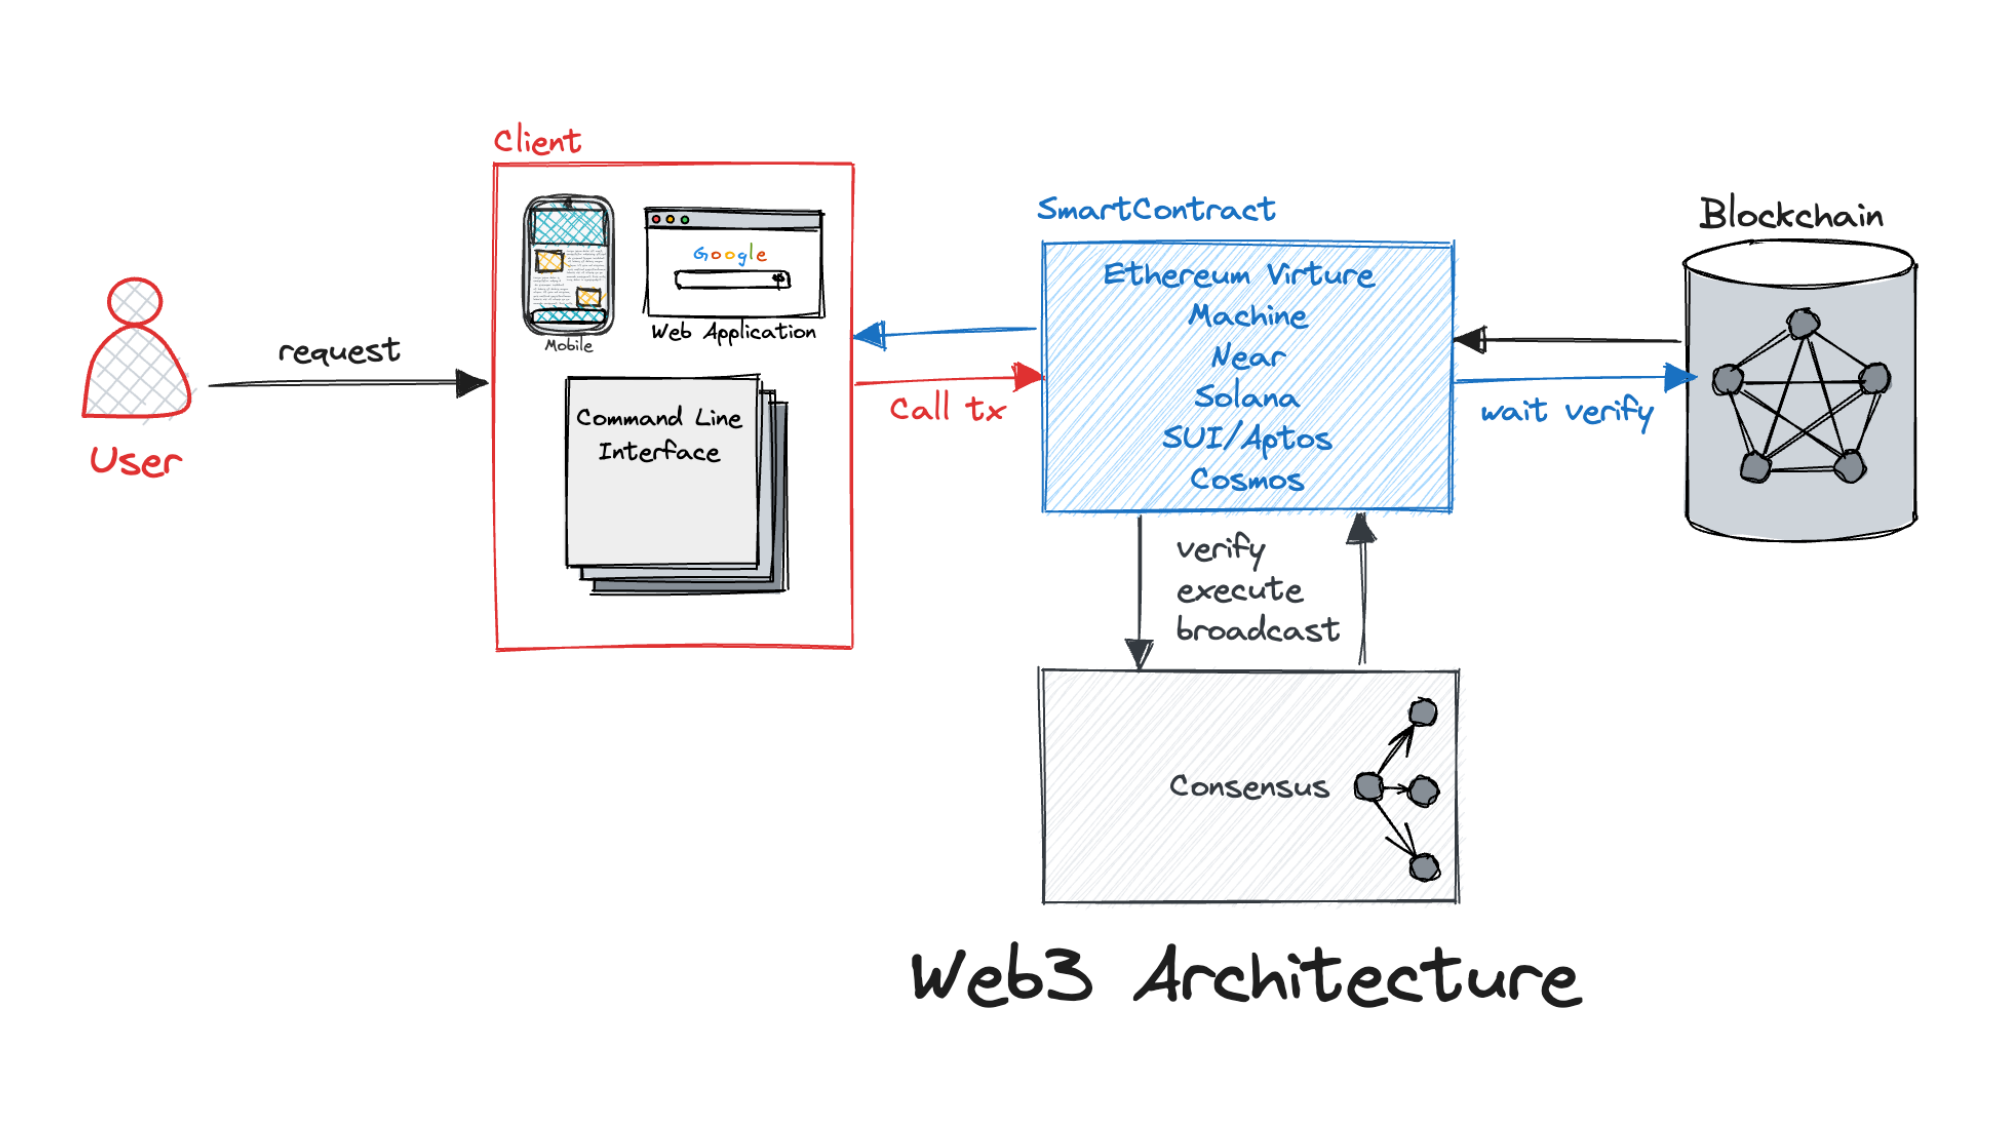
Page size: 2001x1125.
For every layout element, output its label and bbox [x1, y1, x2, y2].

list [63, 102, 1937, 1047]
